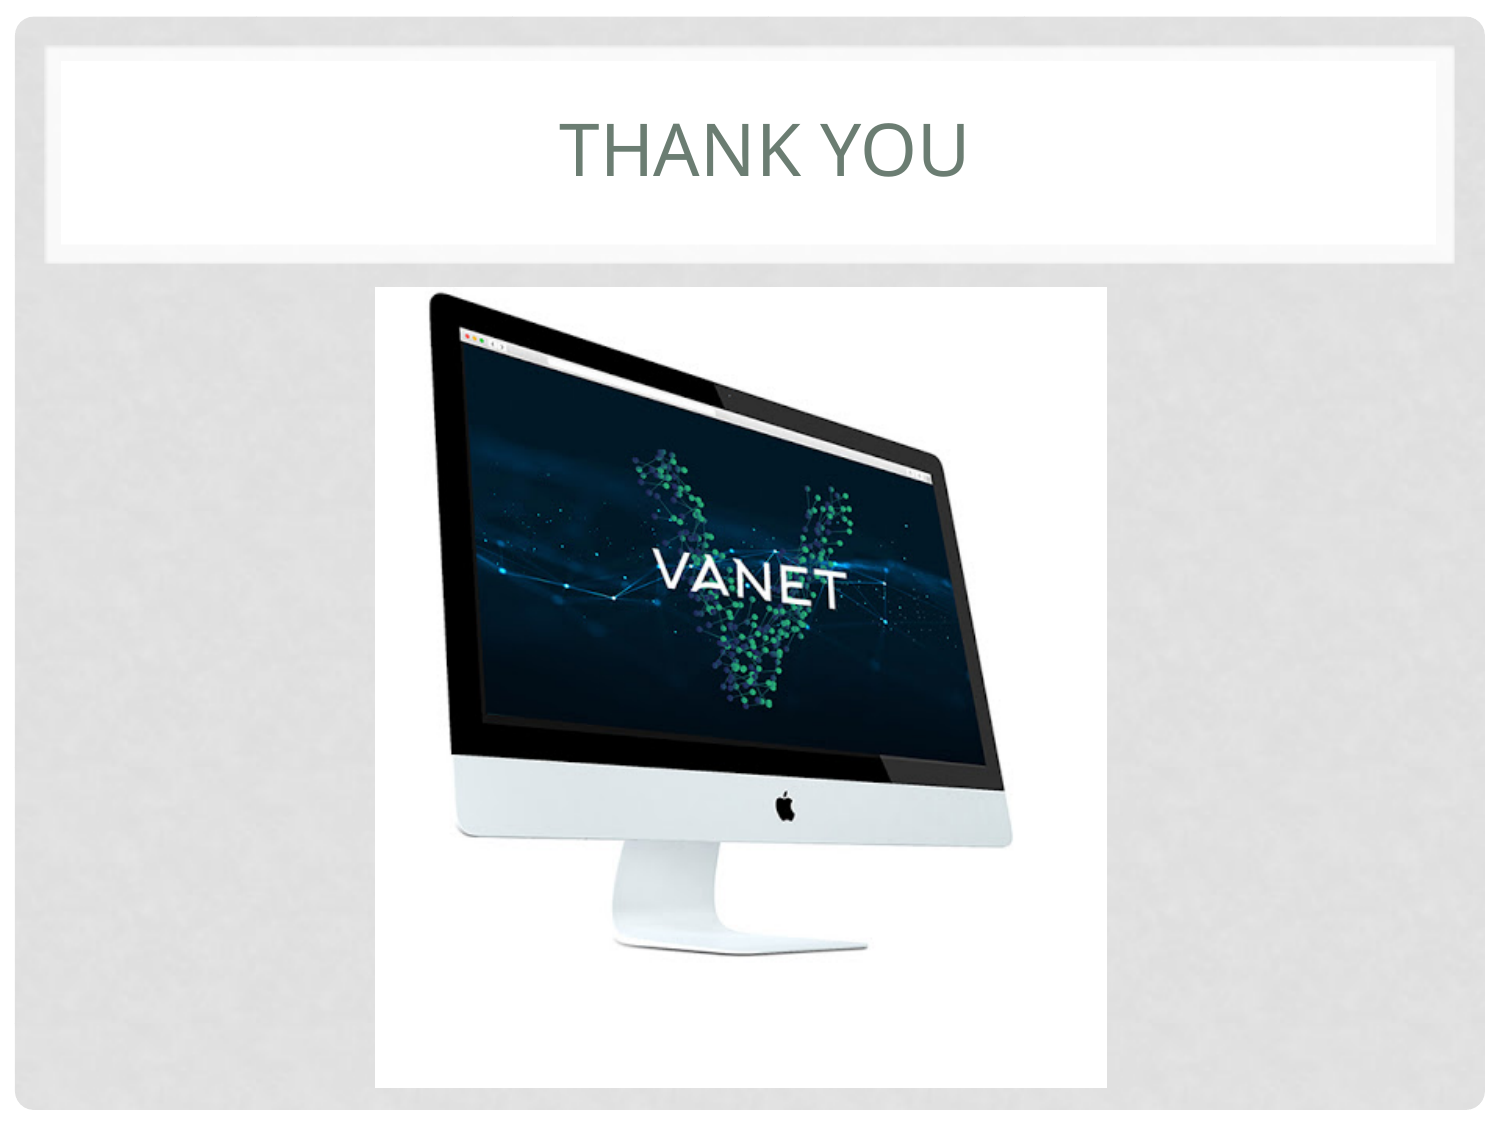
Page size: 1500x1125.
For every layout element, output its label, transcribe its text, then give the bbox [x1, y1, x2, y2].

title THANK You [87, 62, 1443, 233]
picture [374, 287, 1107, 1088]
